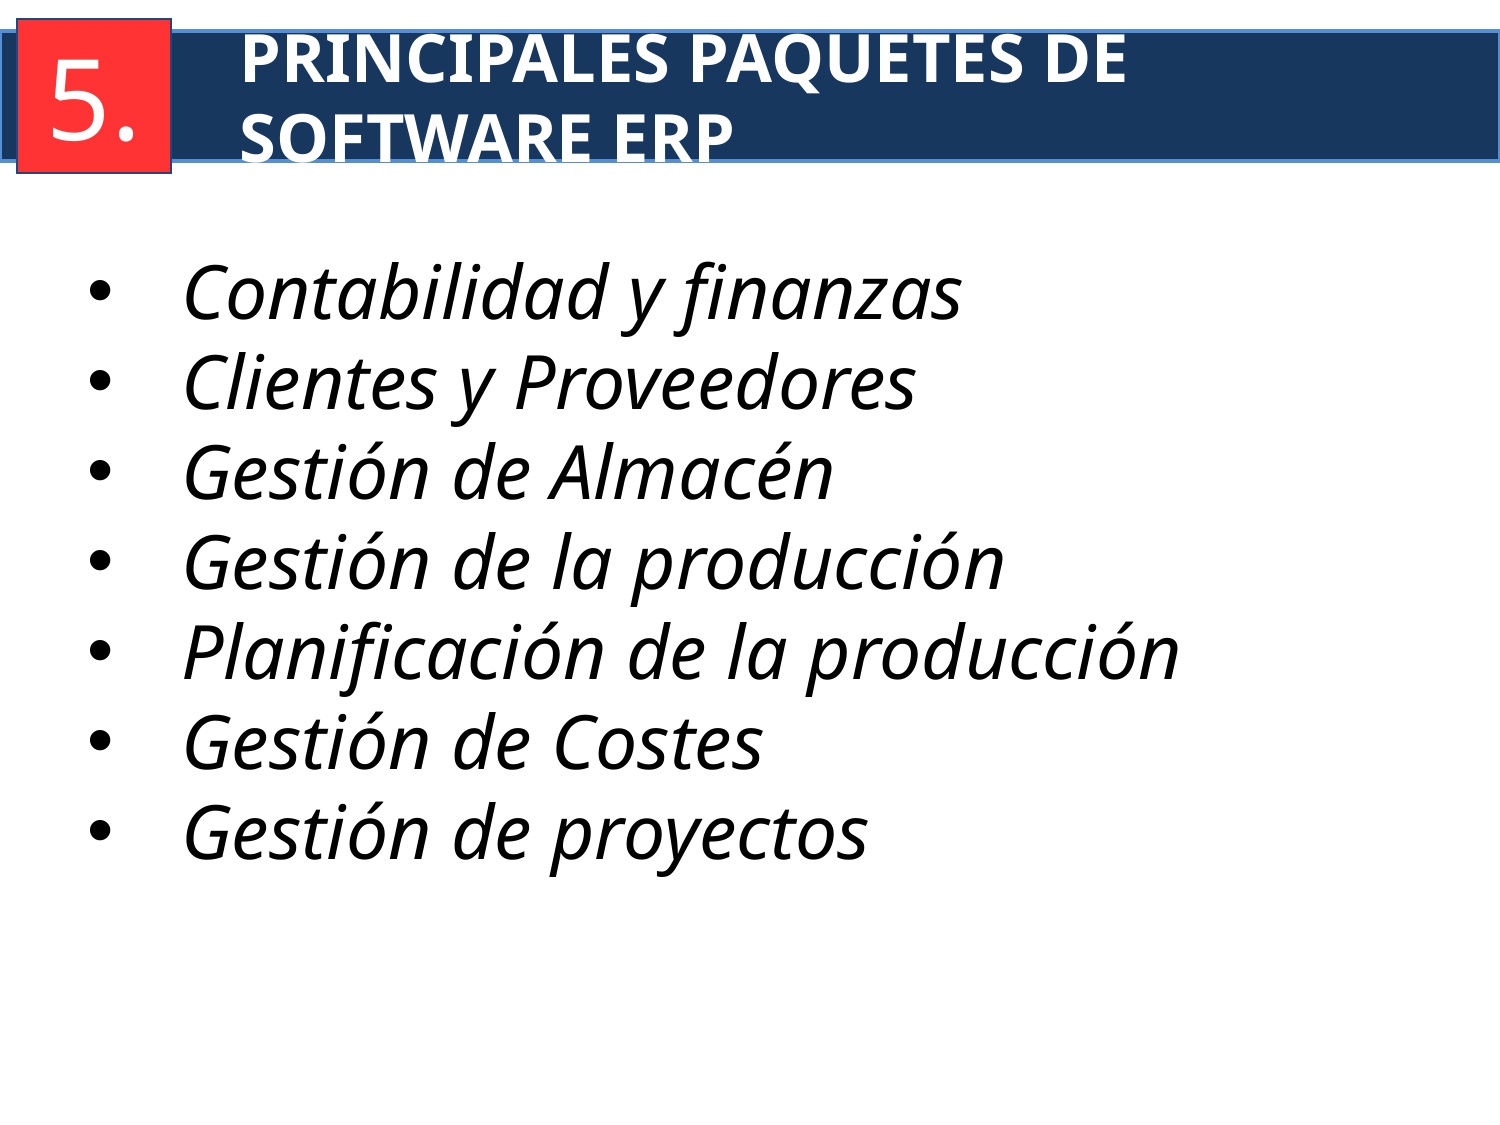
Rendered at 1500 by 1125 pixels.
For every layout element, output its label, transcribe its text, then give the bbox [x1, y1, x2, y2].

text_box Contabilidad y finanzas Clientes y Proveedores Gestión de Almacén Gestión de la producción Planificación de la producción Gestión de Costes Gestión de proyectos [72, 236, 1500, 882]
text_box Principales paquetes de software ERP [0, 30, 17, 161]
text_box Principales paquetes de software ERP [171, 30, 1500, 161]
text_box 5. [17, 18, 171, 173]
